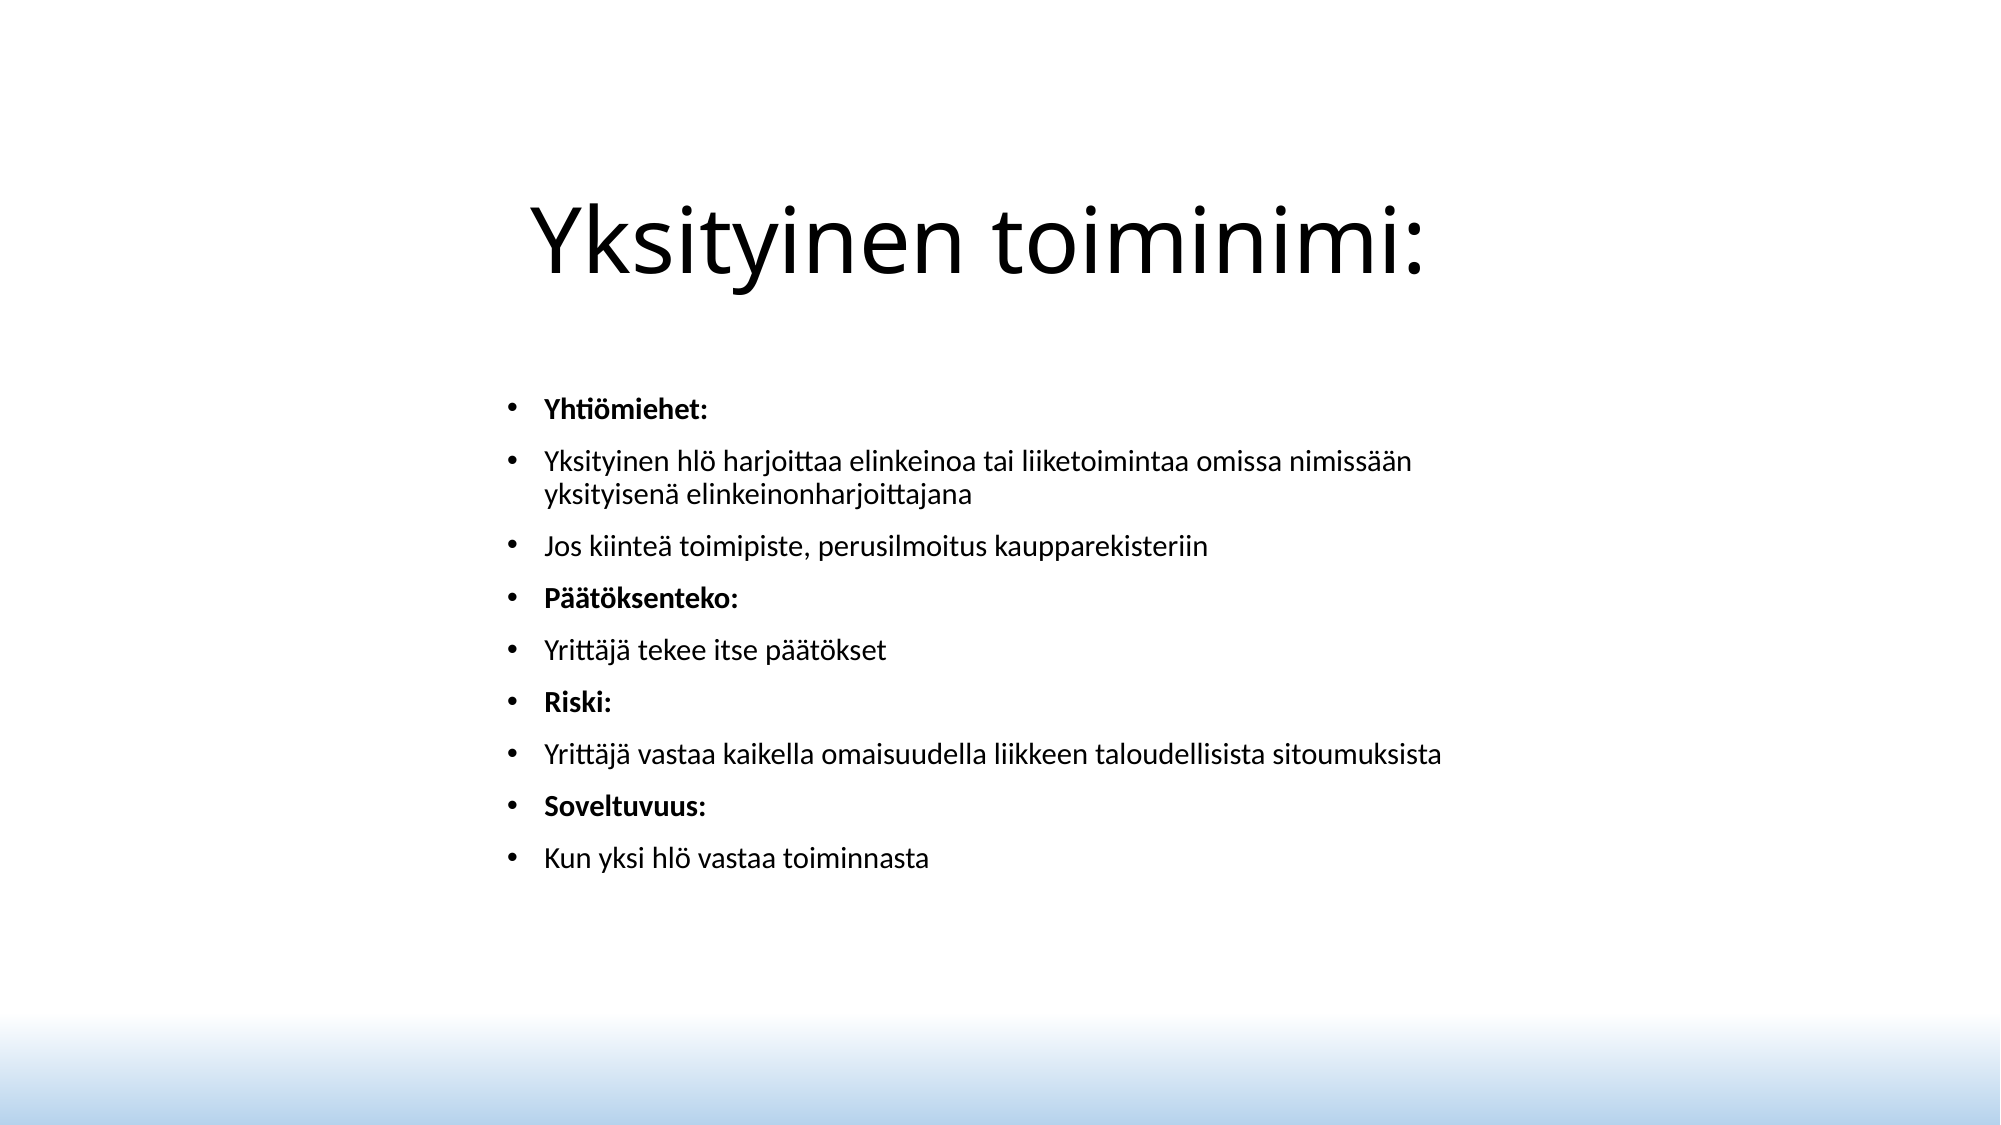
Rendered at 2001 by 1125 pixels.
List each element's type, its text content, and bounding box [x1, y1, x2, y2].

title Yksityinen toiminimi: [515, 184, 1510, 304]
list Yhtiömiehet: Yksityinen hlö harjoittaa elinkeinoa tai liiketoimintaa omissa nimissään yksityisenä elinkeinonharjoittajana Jos kiinteä toimipiste, perusilmoitus kaupparekisteriin Päätöksenteko: Yrittäjä tekee itse päätökset Riski: Yrittäjä vastaa kaikella omaisuudella liikkeen taloudellisista sitoumuksista Soveltuvuus: Kun yksi hlö vastaa toiminnasta [492, 385, 1485, 886]
